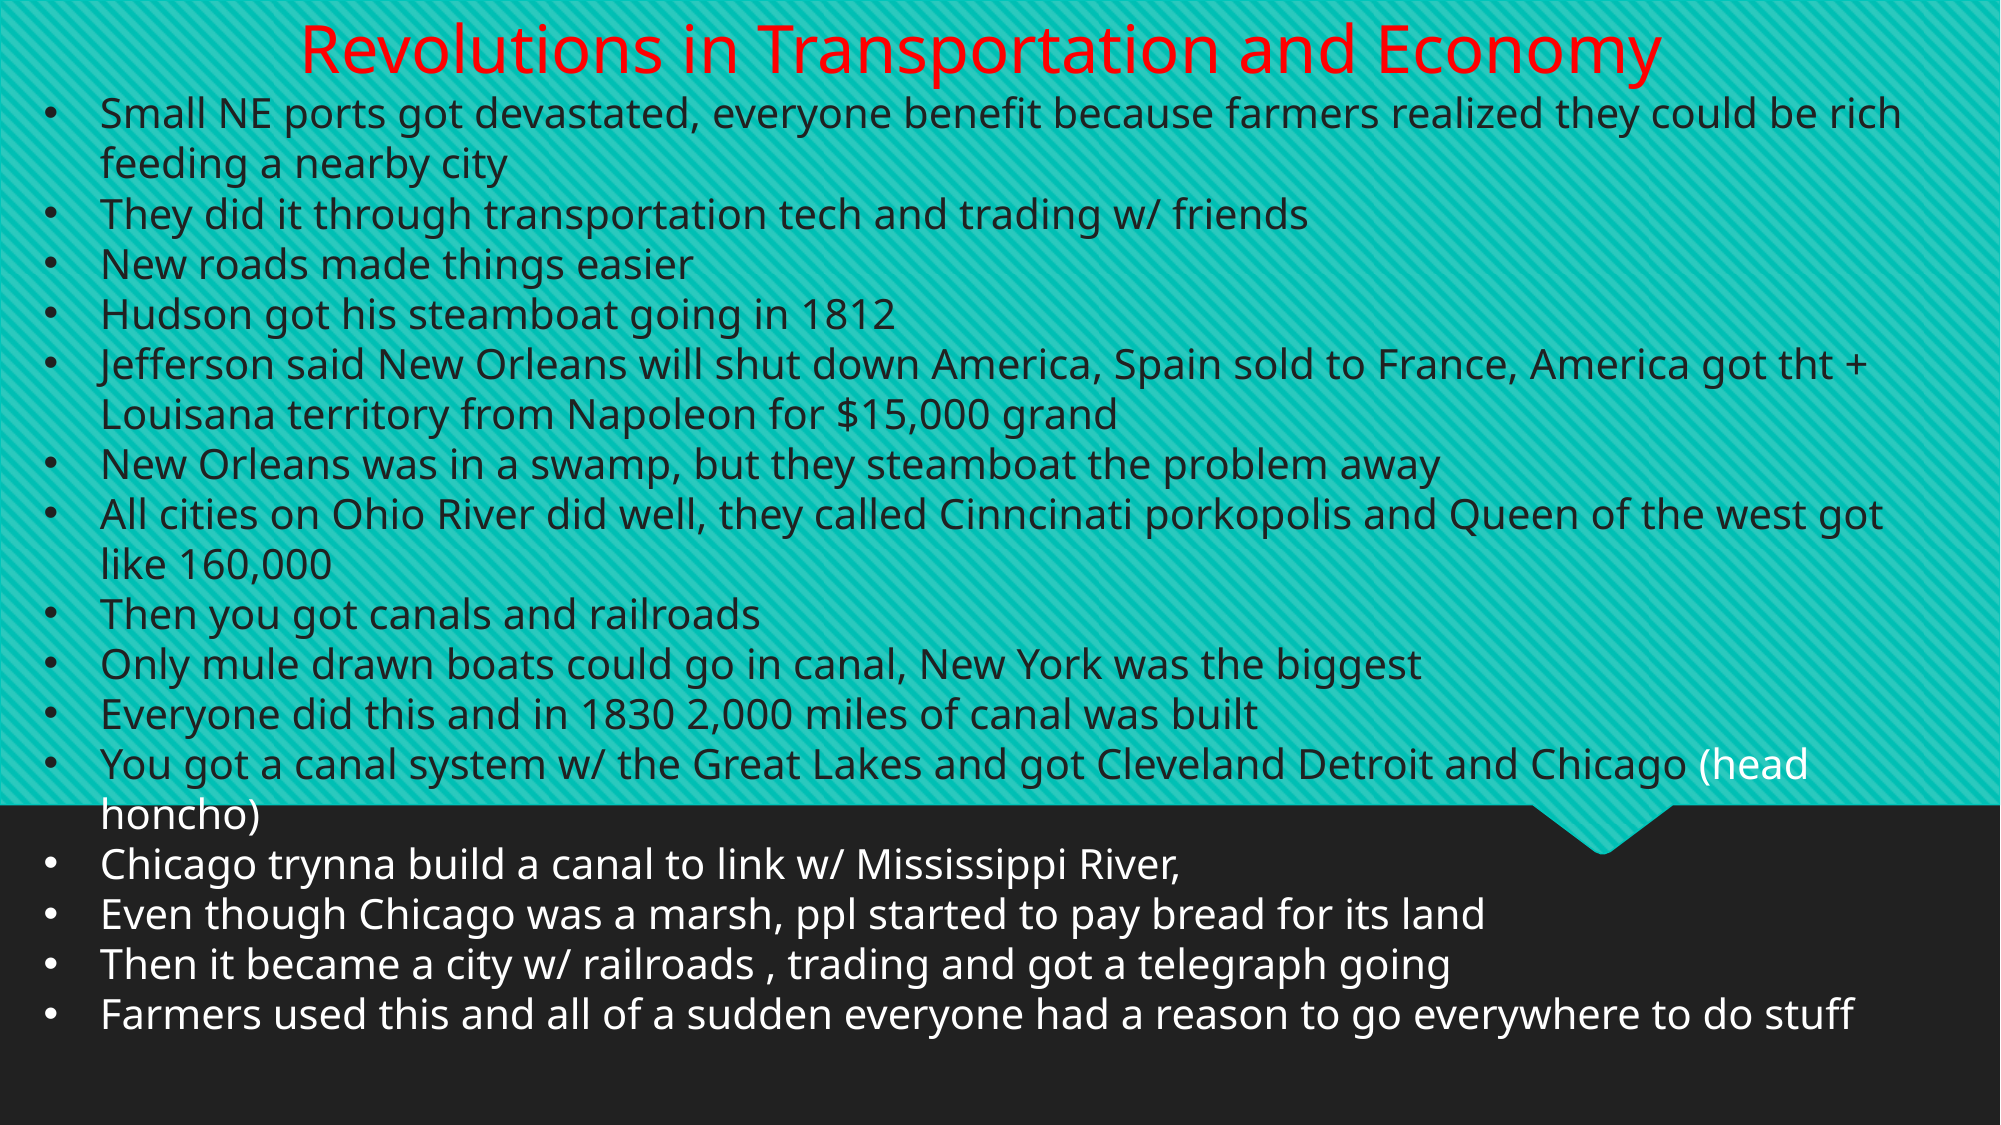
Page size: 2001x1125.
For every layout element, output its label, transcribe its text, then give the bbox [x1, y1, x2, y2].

text_box Revolutions in Transportation and Economy Small NE ports got devastated, everyone benefit because farmers realized they could be rich feeding a nearby city They did it through transportation tech and trading w/ friends New roads made things easier Hudson got his steamboat going in 1812 Jefferson said New Orleans will shut down America, Spain sold to France, America got tht + Louisana territory from Napoleon for $15,000 grand New Orleans was in a swamp, but they steamboat the problem away All cities on Ohio River did well, they called Cinncinati porkopolis and Queen of the west got like 160,000 Then you got canals and railroads Only mule drawn boats could go in canal, New York was the biggest Everyone did this and in 1830 2,000 miles of canal was built You got a canal system w/ the Great Lakes and got Cleveland Detroit and Chicago (head honcho) Chicago trynna build a canal to link w/ Mississippi River, Even though Chicago was a marsh, ppl started to pay bread for its land Then it became a city w/ railroads , trading and got a telegraph going Farmers used this and all of a sudden everyone had a reason to go everywhere to do stuff [28, 0, 1936, 1046]
